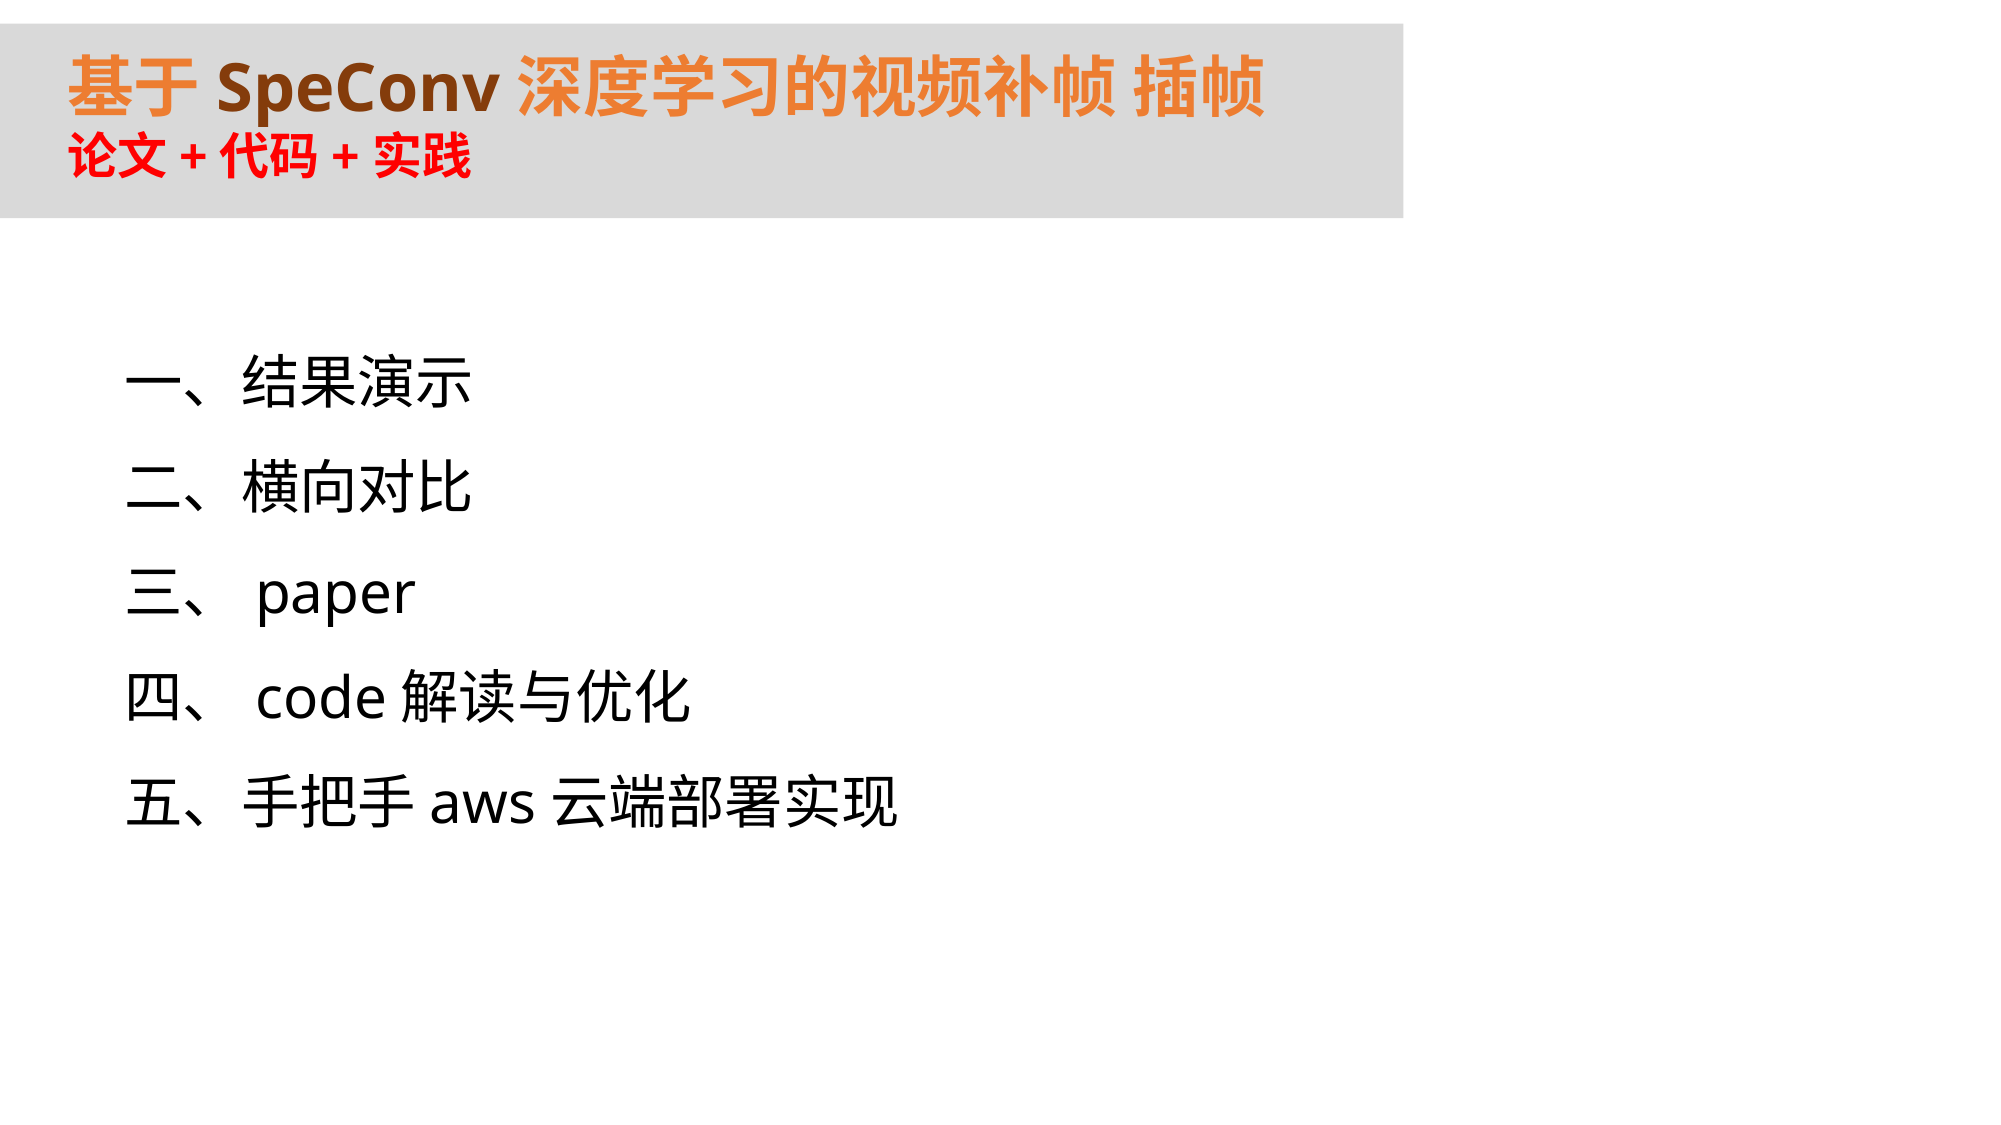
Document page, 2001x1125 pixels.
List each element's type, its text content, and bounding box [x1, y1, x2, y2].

text_box 一、结果演示 二、横向对比 三、paper 四、code解读与优化 五、手把手aws云端部署实现 [109, 302, 1842, 843]
text_box [0, 23, 1404, 219]
text_box 基于SpeConv深度学习的视频补帧 插帧 论文+代码+实践 [52, 37, 1374, 192]
